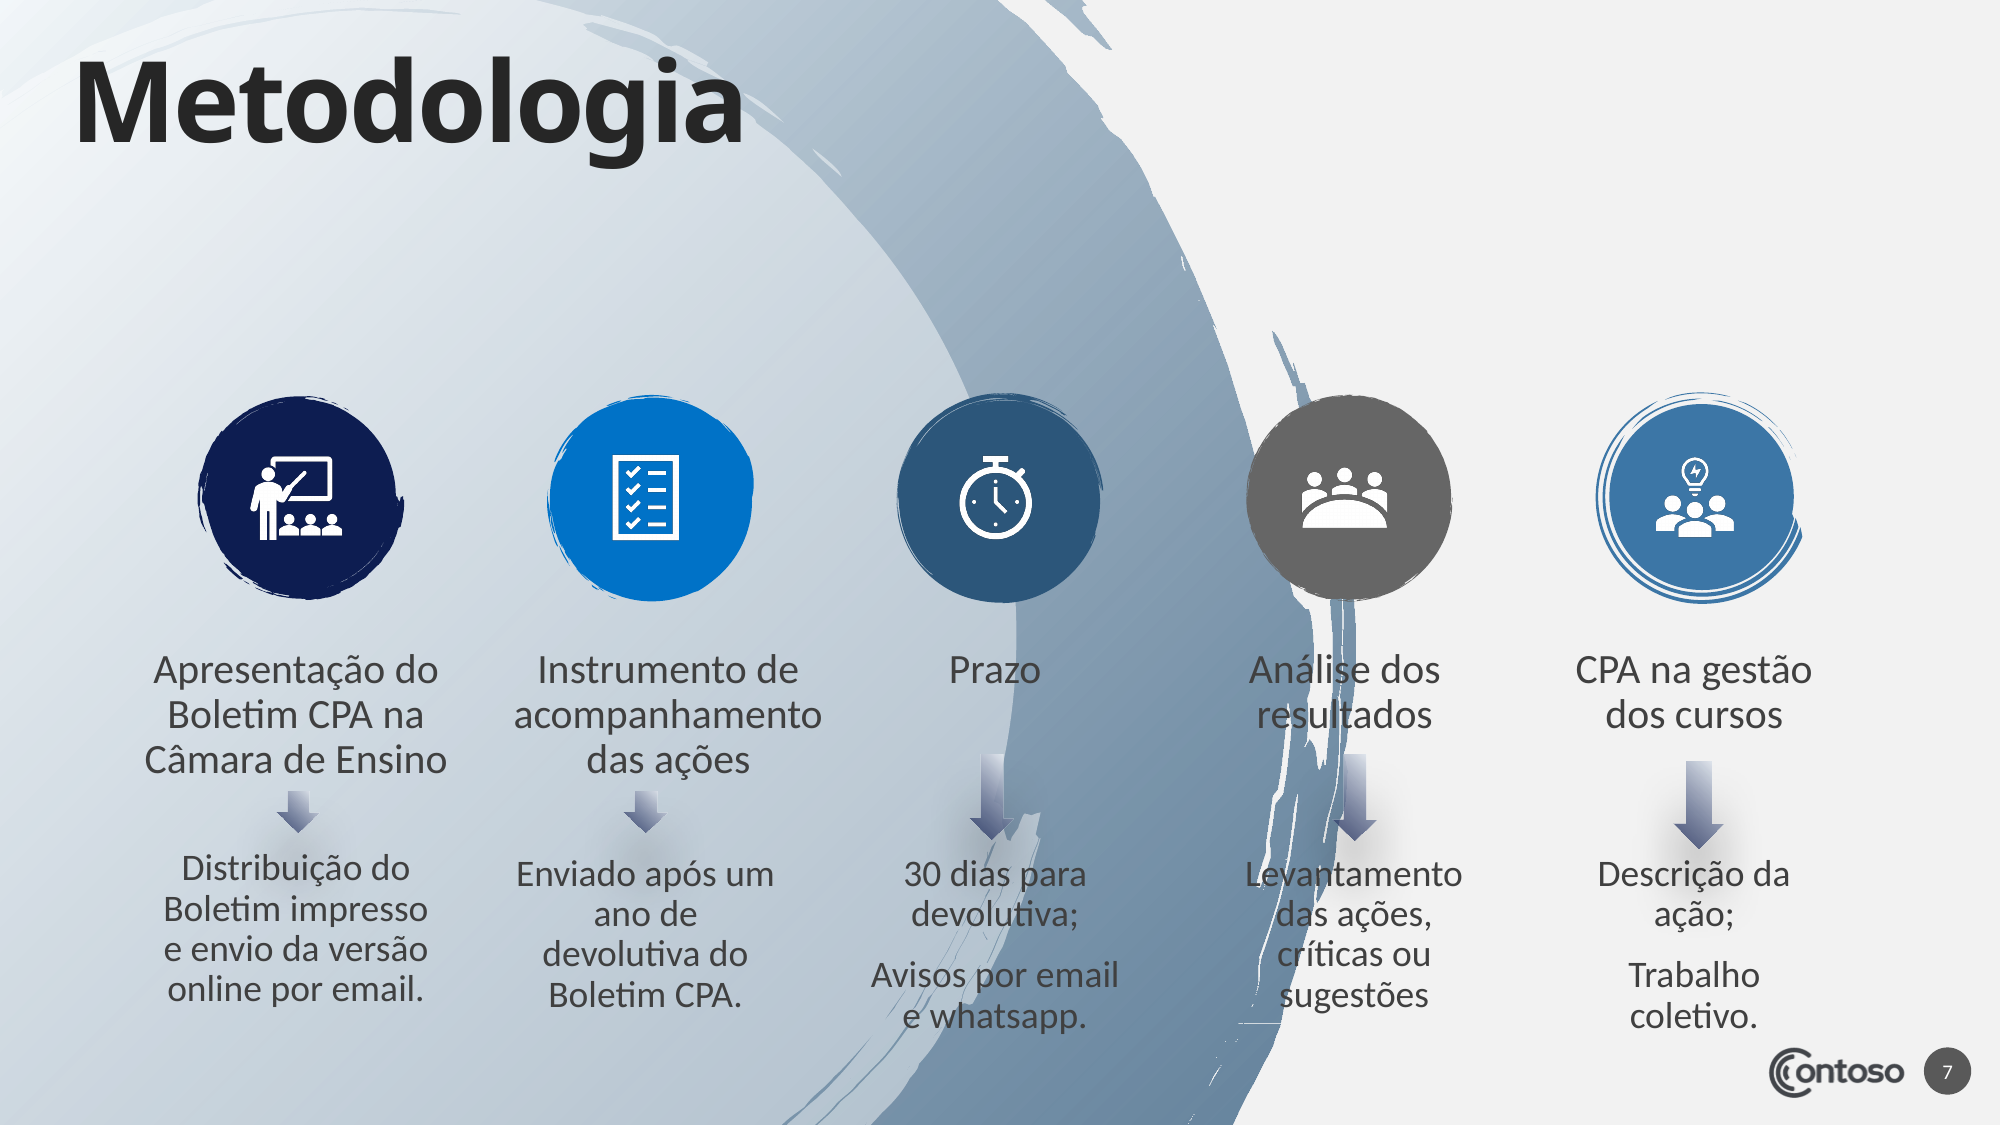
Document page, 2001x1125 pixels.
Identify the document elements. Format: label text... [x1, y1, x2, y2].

list CPA na gestão dos cursos [1561, 648, 1828, 708]
list Enviado após um ano de devolutiva do Boletim CPA. [512, 853, 779, 972]
text_box [273, 790, 323, 834]
text_box [1330, 753, 1379, 843]
list Análise dos resultados [1211, 648, 1478, 708]
text_box [621, 790, 670, 834]
list Apresentação do Boletim CPA na Câmara de Ensino [119, 648, 473, 708]
title Metodologia [70, 70, 1930, 142]
list Descrição da ação; Trabalho coletivo. [1561, 853, 1828, 972]
slide_number 7 [1923, 1047, 1972, 1095]
picture [1643, 446, 1746, 549]
list Levantamento das ações, críticas ou sugestões [1221, 853, 1488, 972]
picture [594, 446, 697, 549]
text_box [967, 753, 1016, 842]
text_box [1671, 760, 1727, 850]
list Prazo [862, 648, 1129, 708]
picture [944, 446, 1047, 549]
list 30 dias para devolutiva; Avisos por email e whatsapp. [862, 853, 1129, 972]
list Instrumento de acompanhamento das ações [512, 648, 824, 731]
list Distribuição do Boletim impresso e envio da versão online por email. [163, 848, 429, 967]
picture [245, 446, 348, 549]
picture [1293, 446, 1396, 549]
